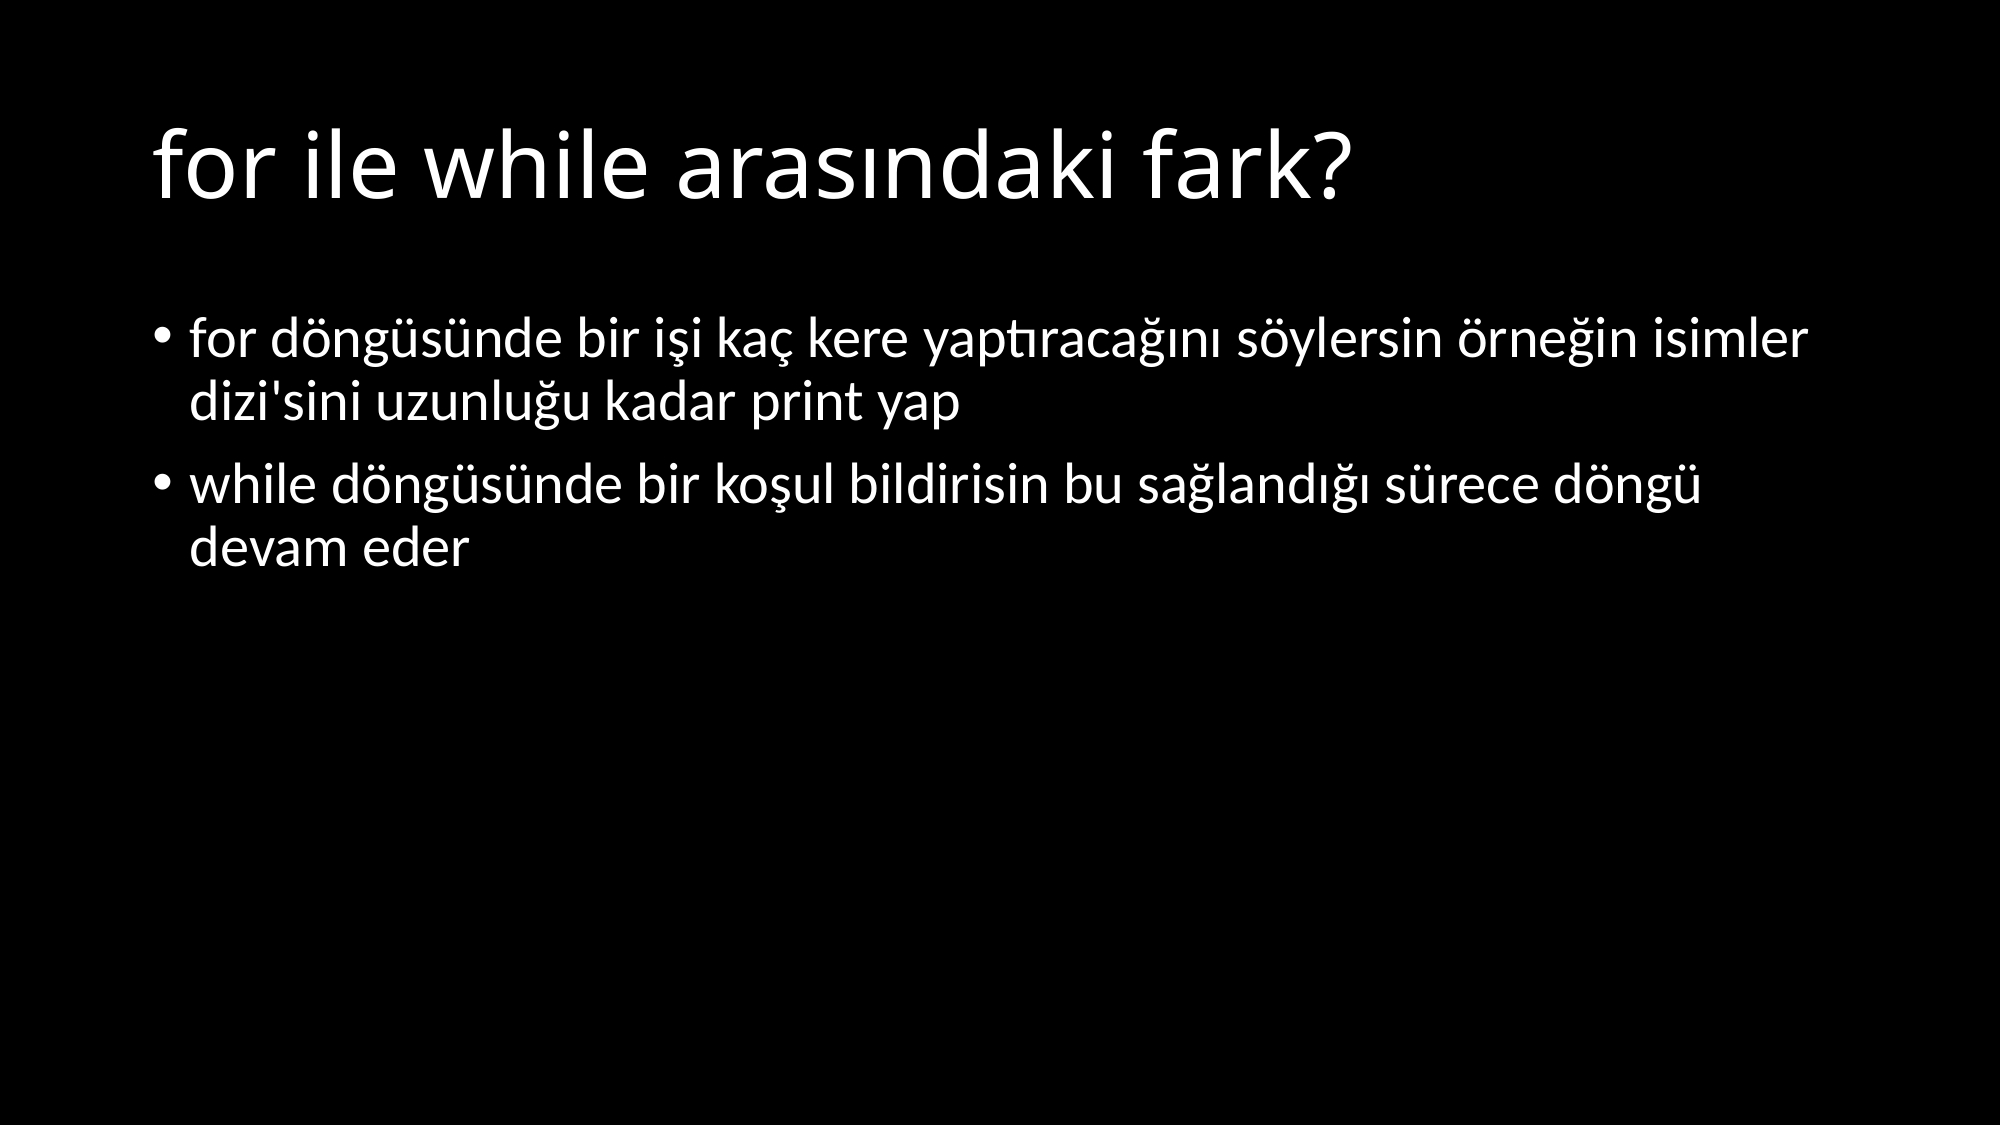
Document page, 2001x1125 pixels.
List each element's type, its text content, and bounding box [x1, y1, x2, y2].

list for döngüsünde bir işi kaç kere yaptıracağını söylersin örneğin isimler dizi'sini uzunluğu kadar print yap while döngüsünde bir koşul bildirisin bu sağlandığı sürece döngü devam eder [137, 299, 1863, 1014]
title for ile while arasındaki fark? [137, 59, 1863, 278]
